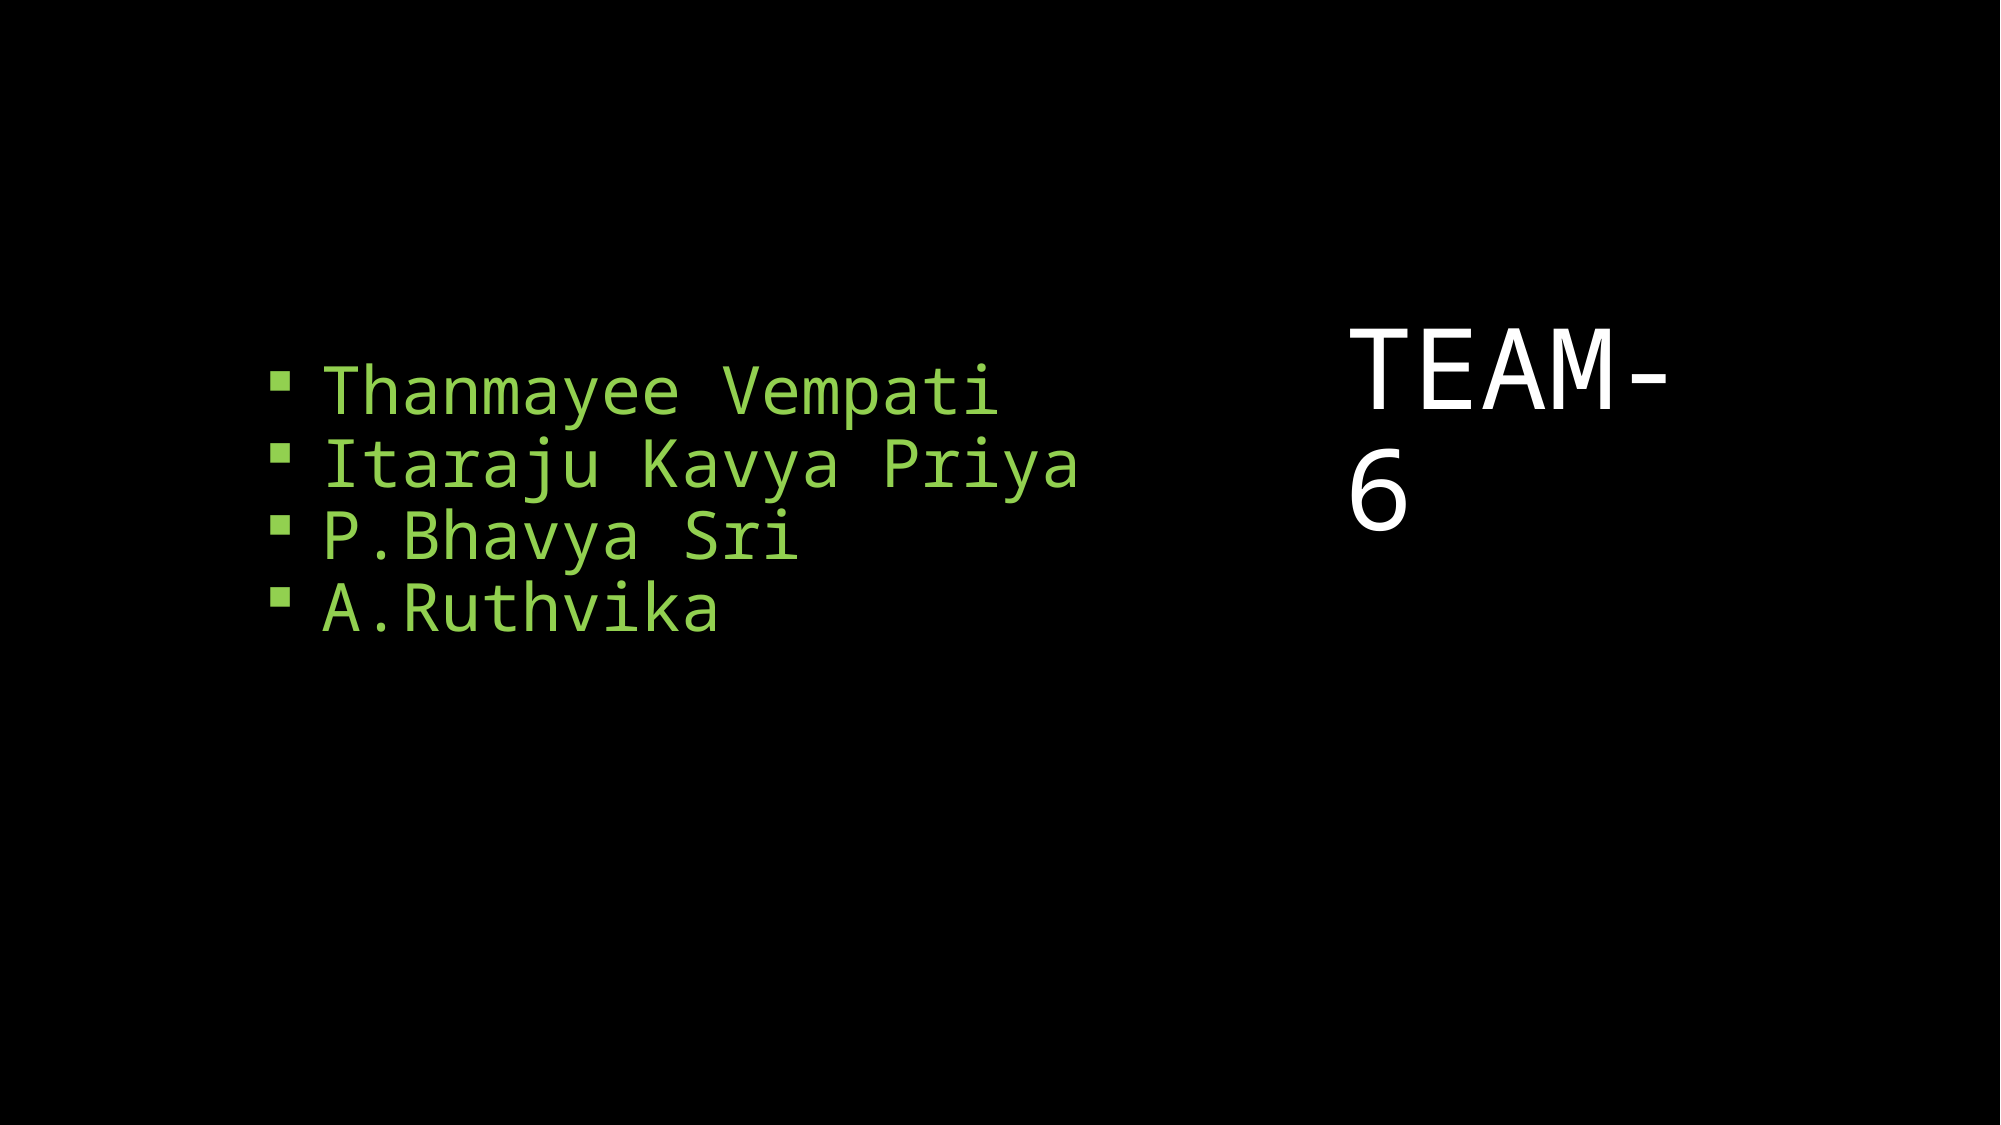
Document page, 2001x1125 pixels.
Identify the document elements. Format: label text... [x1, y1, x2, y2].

title TEAM-6 [1330, 299, 1750, 563]
list Thanmayee Vempati Itaraju Kavya Priya P.Bhavya Sri A.Ruthvika [249, 349, 1225, 823]
